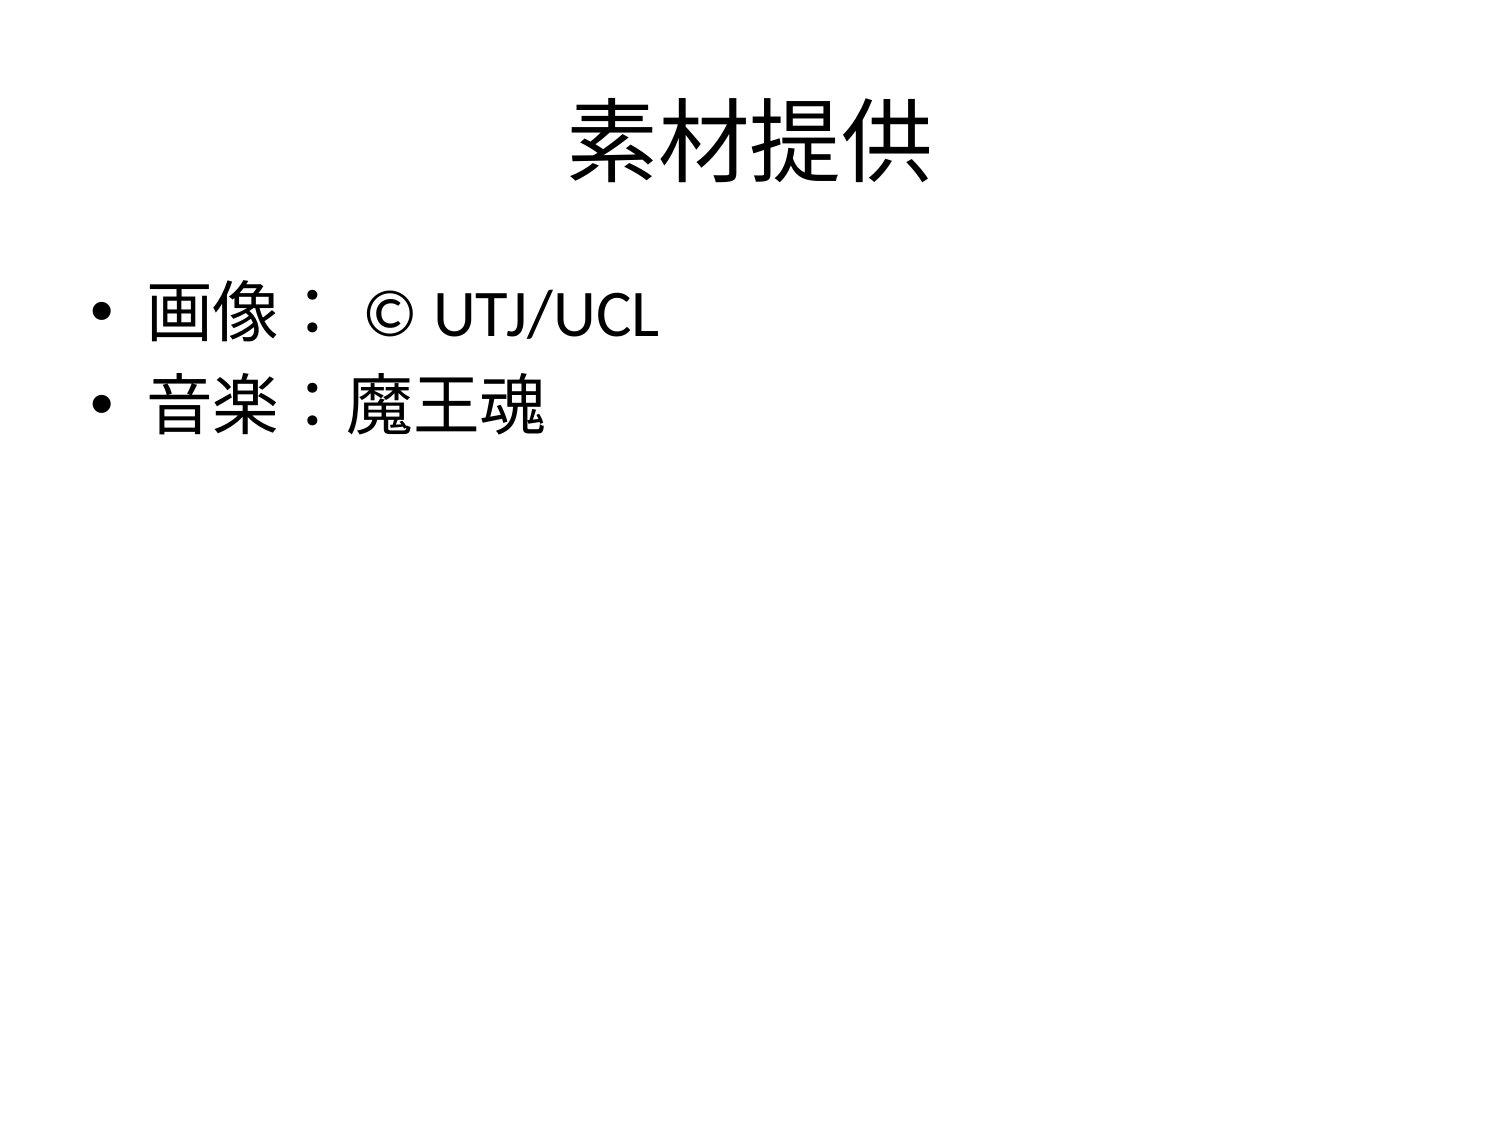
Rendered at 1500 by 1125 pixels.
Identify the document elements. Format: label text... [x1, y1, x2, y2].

list 画像：© UTJ/UCL 音楽：魔王魂 [75, 262, 1425, 1005]
title 素材提供 [75, 45, 1425, 233]
